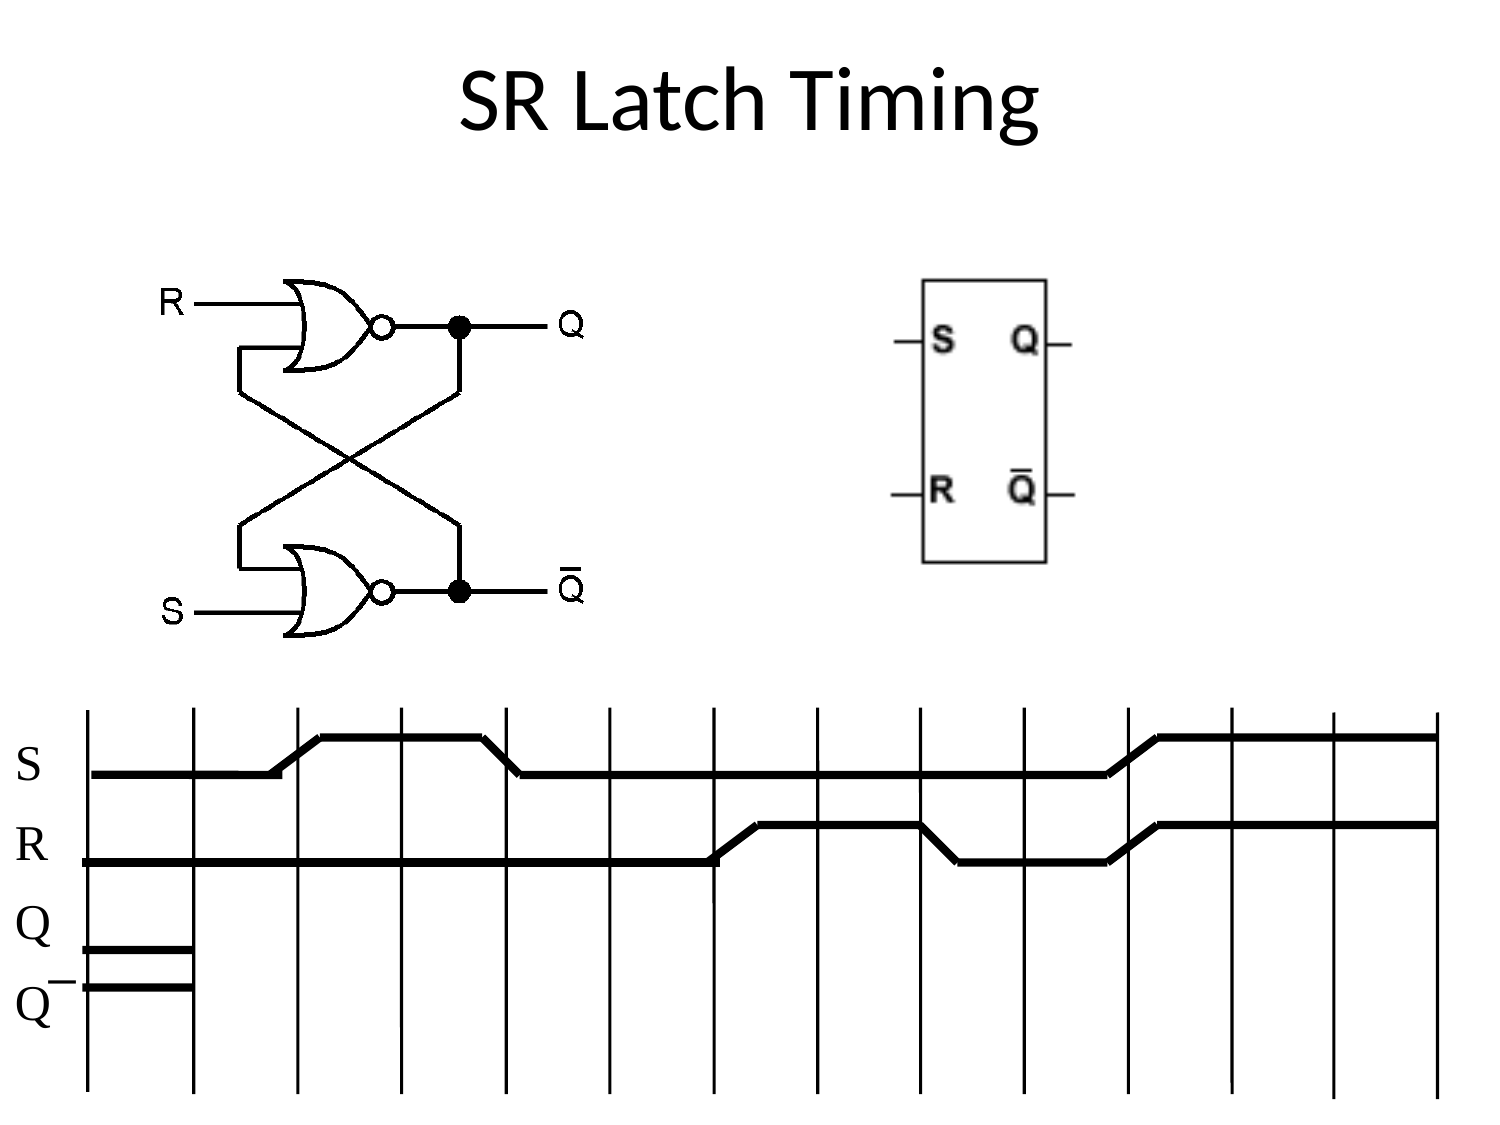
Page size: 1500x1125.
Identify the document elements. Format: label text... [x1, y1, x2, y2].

picture [137, 262, 616, 652]
picture [849, 237, 1126, 614]
title SR Latch Timing [0, 0, 1500, 188]
text_box S R Q Q ̅ [0, 722, 78, 1118]
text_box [87, 707, 1233, 1095]
